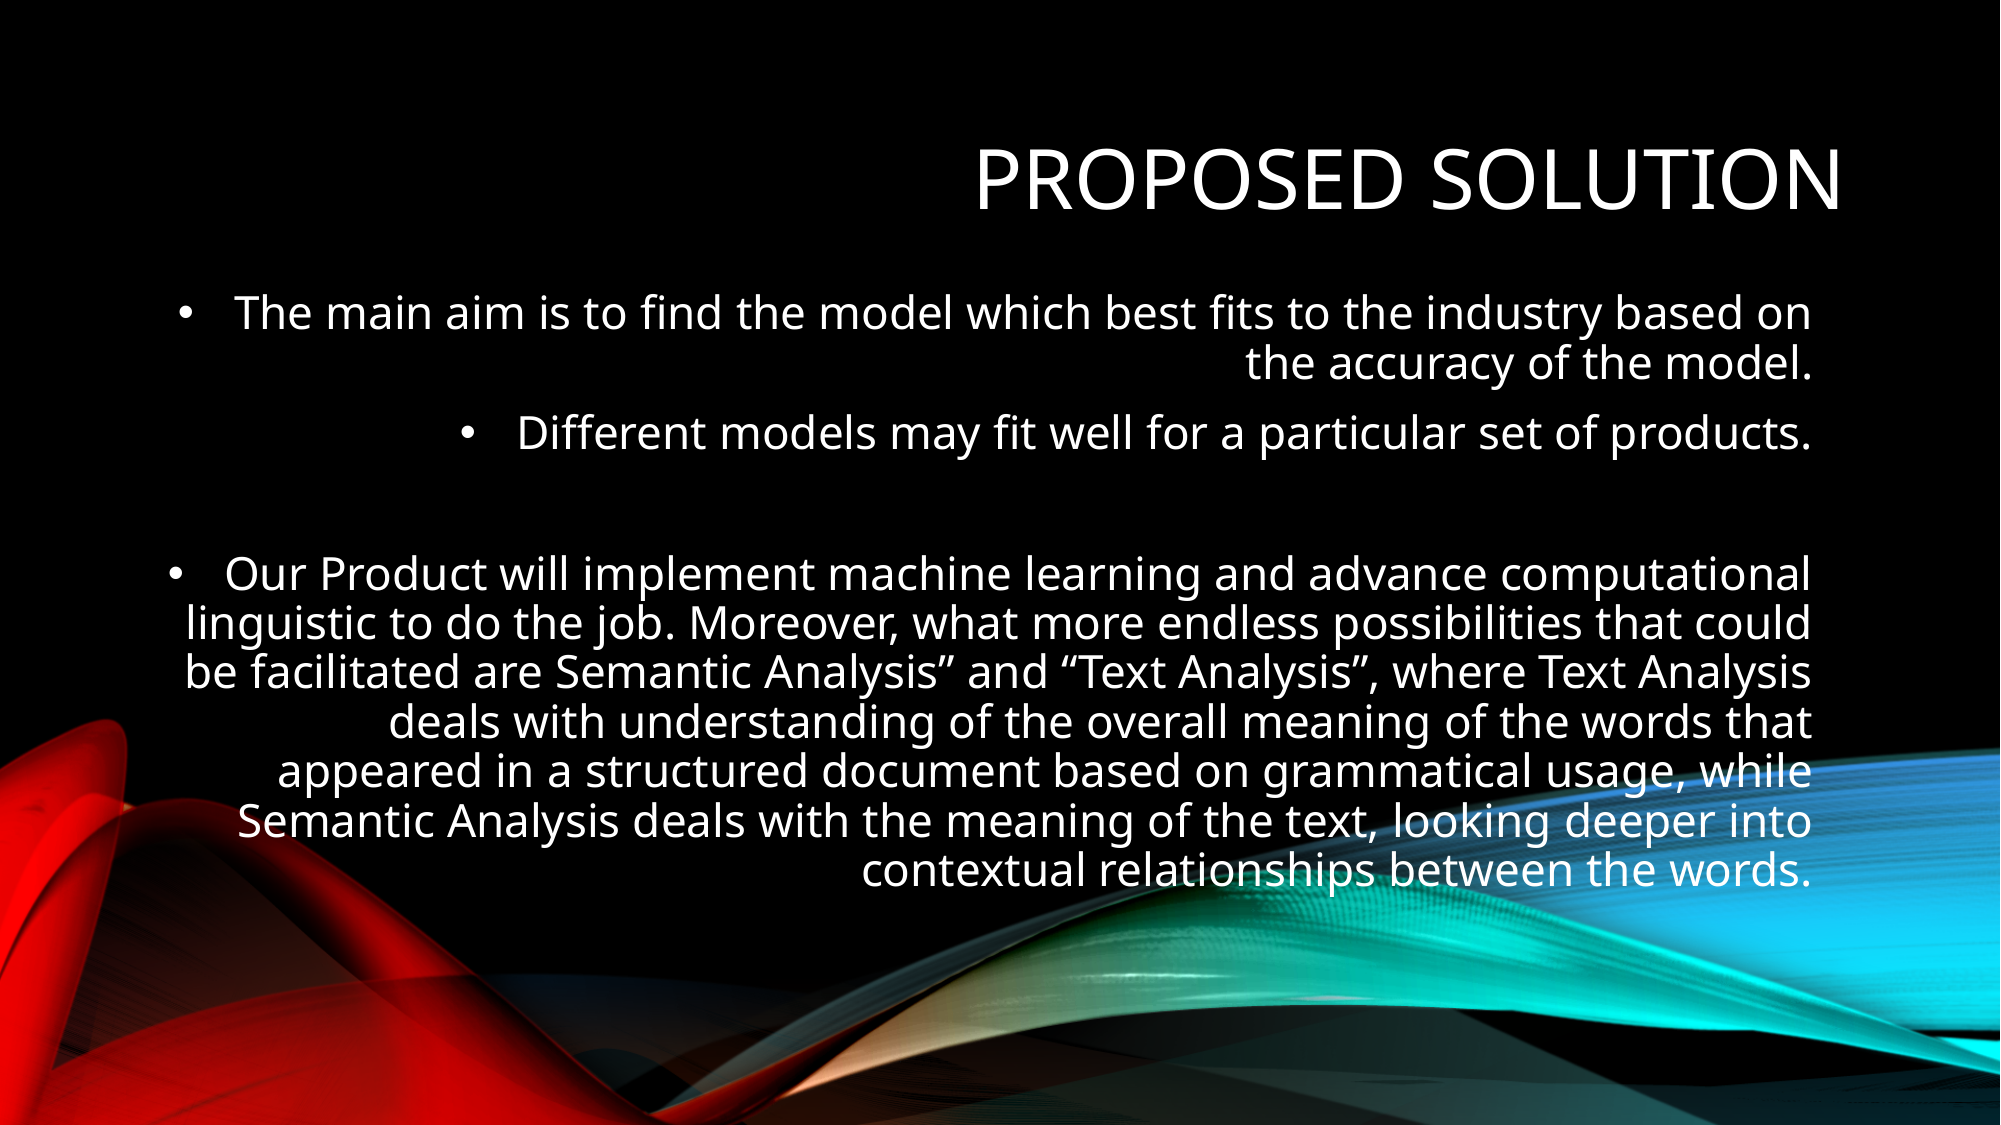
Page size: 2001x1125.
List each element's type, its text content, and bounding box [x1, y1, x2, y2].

list The main aim is to find the model which best fits to the industry based on the accuracy of the model. Different models may fit well for a particular set of products. Our Product will implement machine learning and advance computational linguistic to do the job. Moreover, what more endless possibilities that could be facilitated are Semantic Analysis” and “Text Analysis”, where Text Analysis deals with understanding of the overall meaning of the words that appeared in a structured document based on grammatical usage, while Semantic Analysis deals with the meaning of the text, looking deeper into contextual relationships between the words. [103, 282, 1829, 999]
title Proposed Solution [136, 52, 1862, 235]
picture [0, 717, 2000, 1125]
